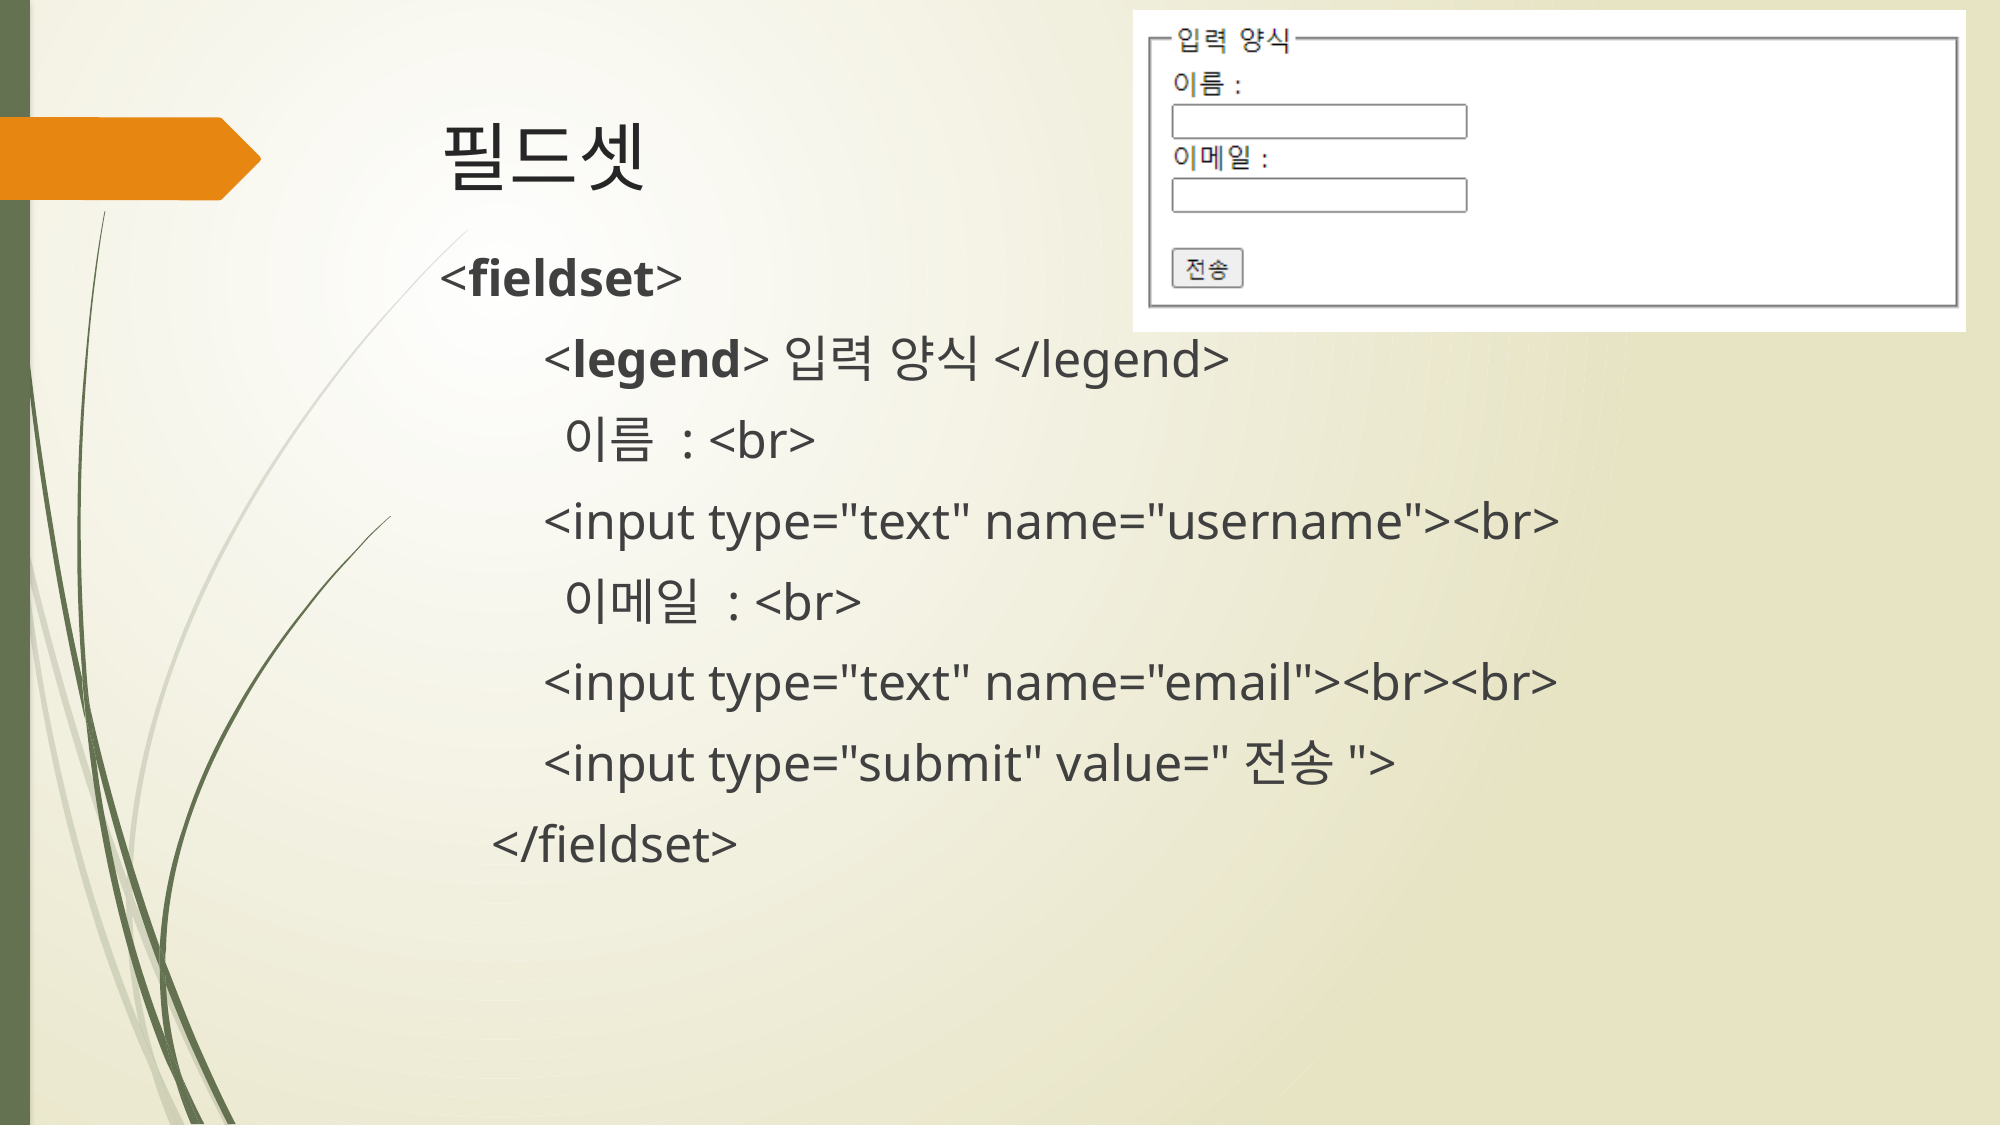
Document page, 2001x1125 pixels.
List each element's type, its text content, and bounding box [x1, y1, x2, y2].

picture [1132, 9, 1967, 332]
list <fieldset> <legend>입력 양식</legend> 이름 : <br> <input type="text" name="username"><br> 이메일 : <br> <input type="text" name="email"><br><br> <input type="submit" value="전송"> </fieldset> [424, 239, 1888, 970]
title 필드셋 [425, 102, 1127, 239]
